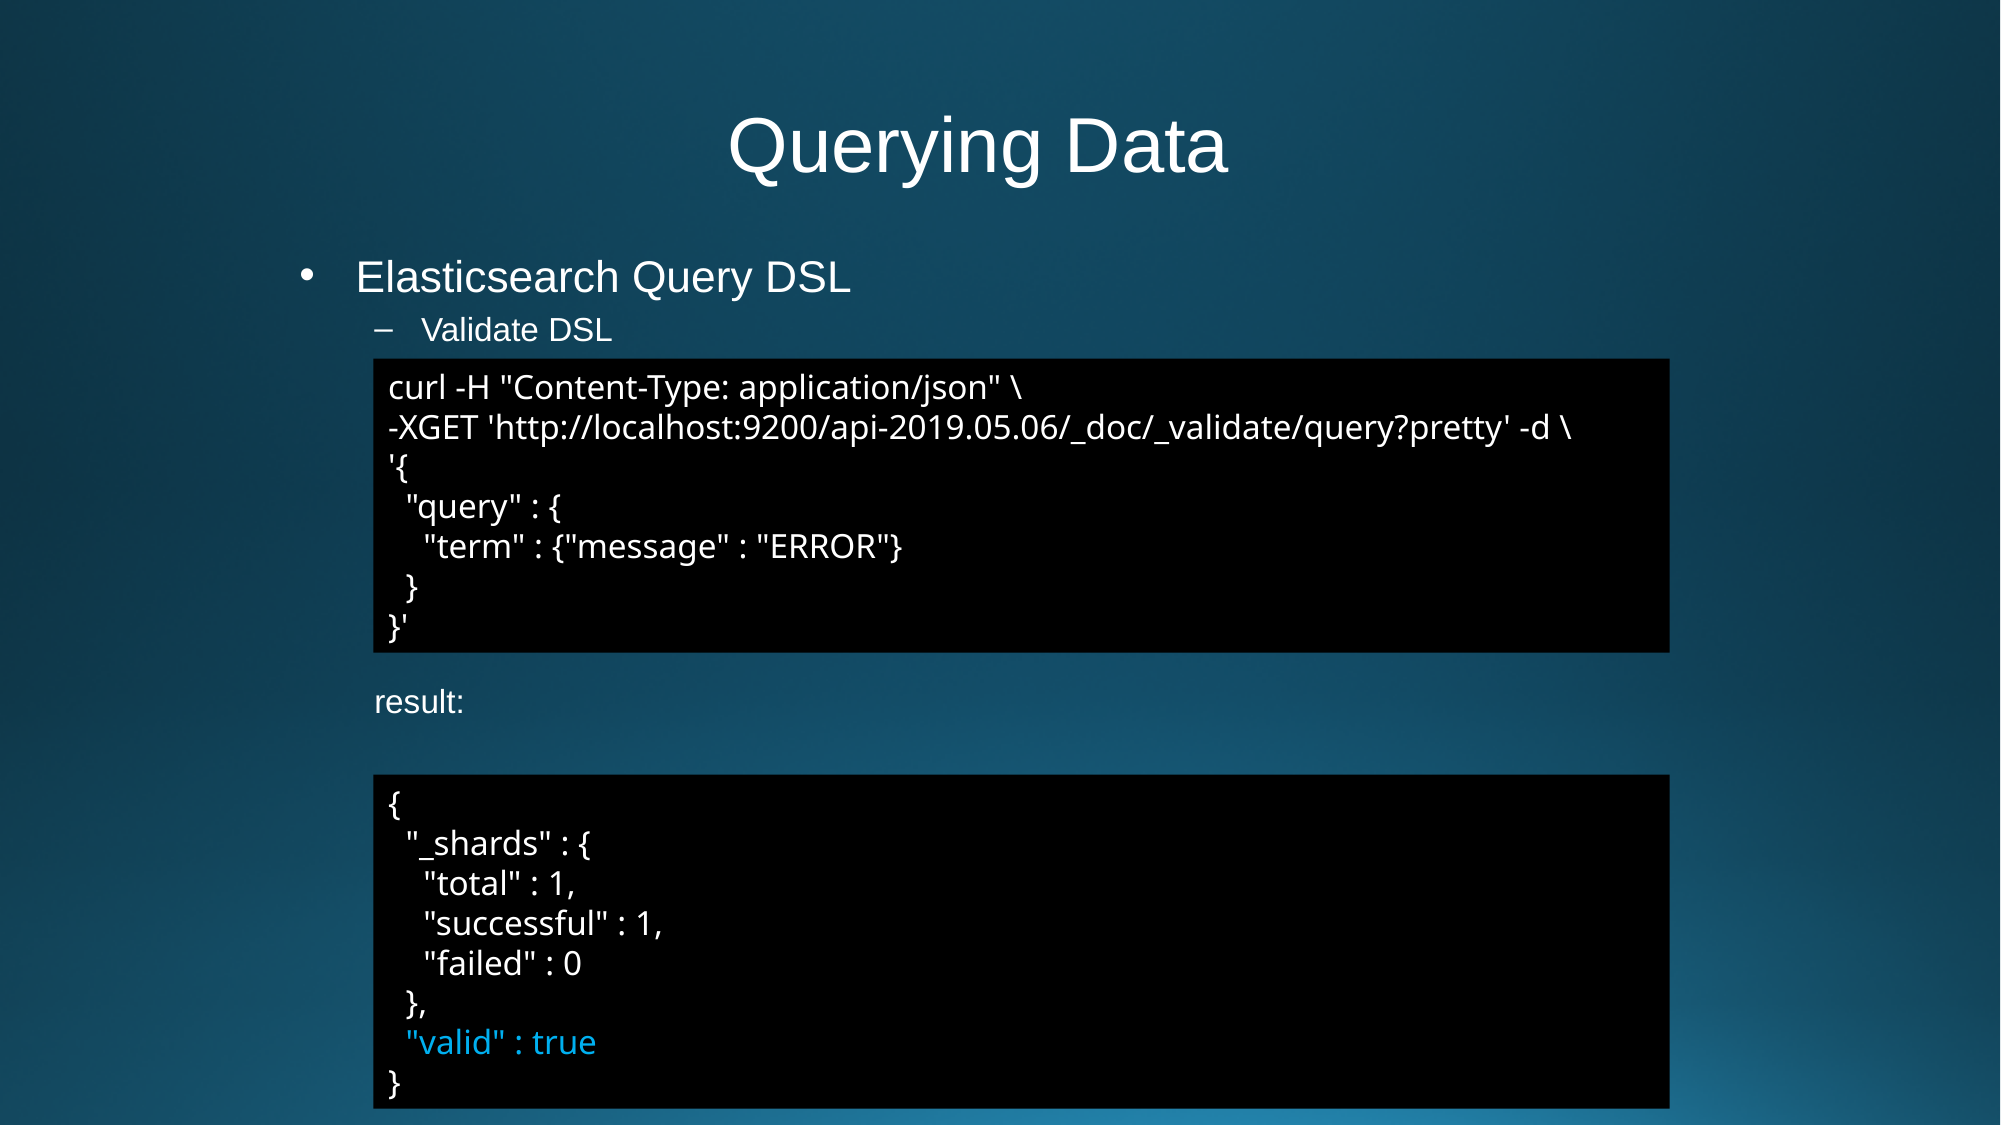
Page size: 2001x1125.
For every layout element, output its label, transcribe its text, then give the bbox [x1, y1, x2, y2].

text_box curl -H "Content-Type: application/json" \ -XGET 'http://localhost:9200/api-2019.05.06/_doc/_validate/query?pretty' -d \ '{ "query" : { "term" : {"message" : "ERROR"} } }' [373, 358, 1670, 653]
text_box { "_shards" : { "total" : 1, "successful" : 1, "failed" : 0 }, "valid" : true } [373, 774, 1670, 1109]
text_box Elasticsearch Query DSL Validate DSL result: [284, 240, 1789, 985]
text_box Querying Data [222, 70, 1735, 213]
picture [0, 0, 2001, 1125]
